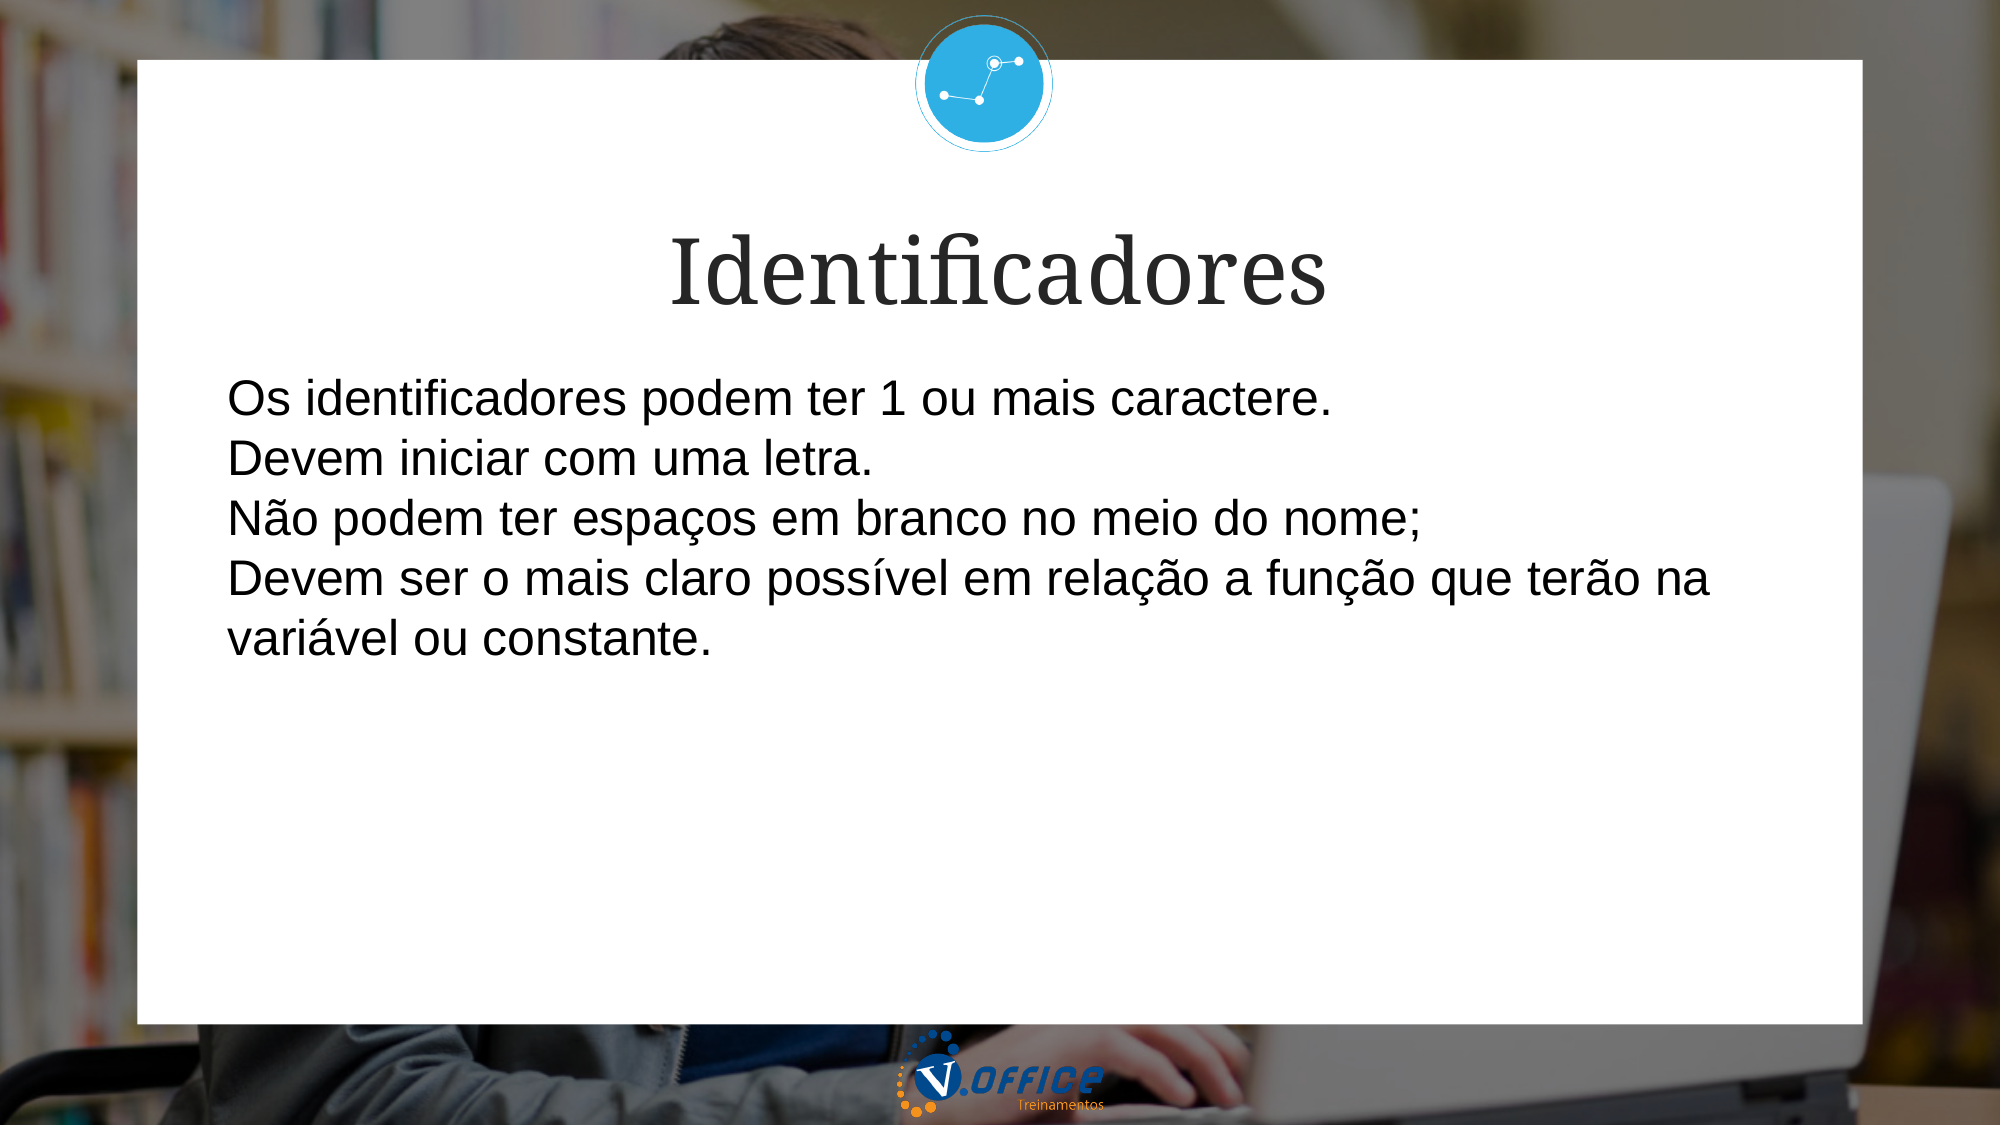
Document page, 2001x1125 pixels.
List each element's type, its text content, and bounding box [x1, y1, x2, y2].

text_box Identificadores [212, 161, 1788, 357]
text_box Os identificadores podem ter 1 ou mais caractere. Devem iniciar com uma letra. Não podem ter espaços em branco no meio do nome; Devem ser o mais claro possível em relação a função que terão na variável ou constante. [212, 357, 1788, 963]
picture [0, 0, 2000, 1125]
